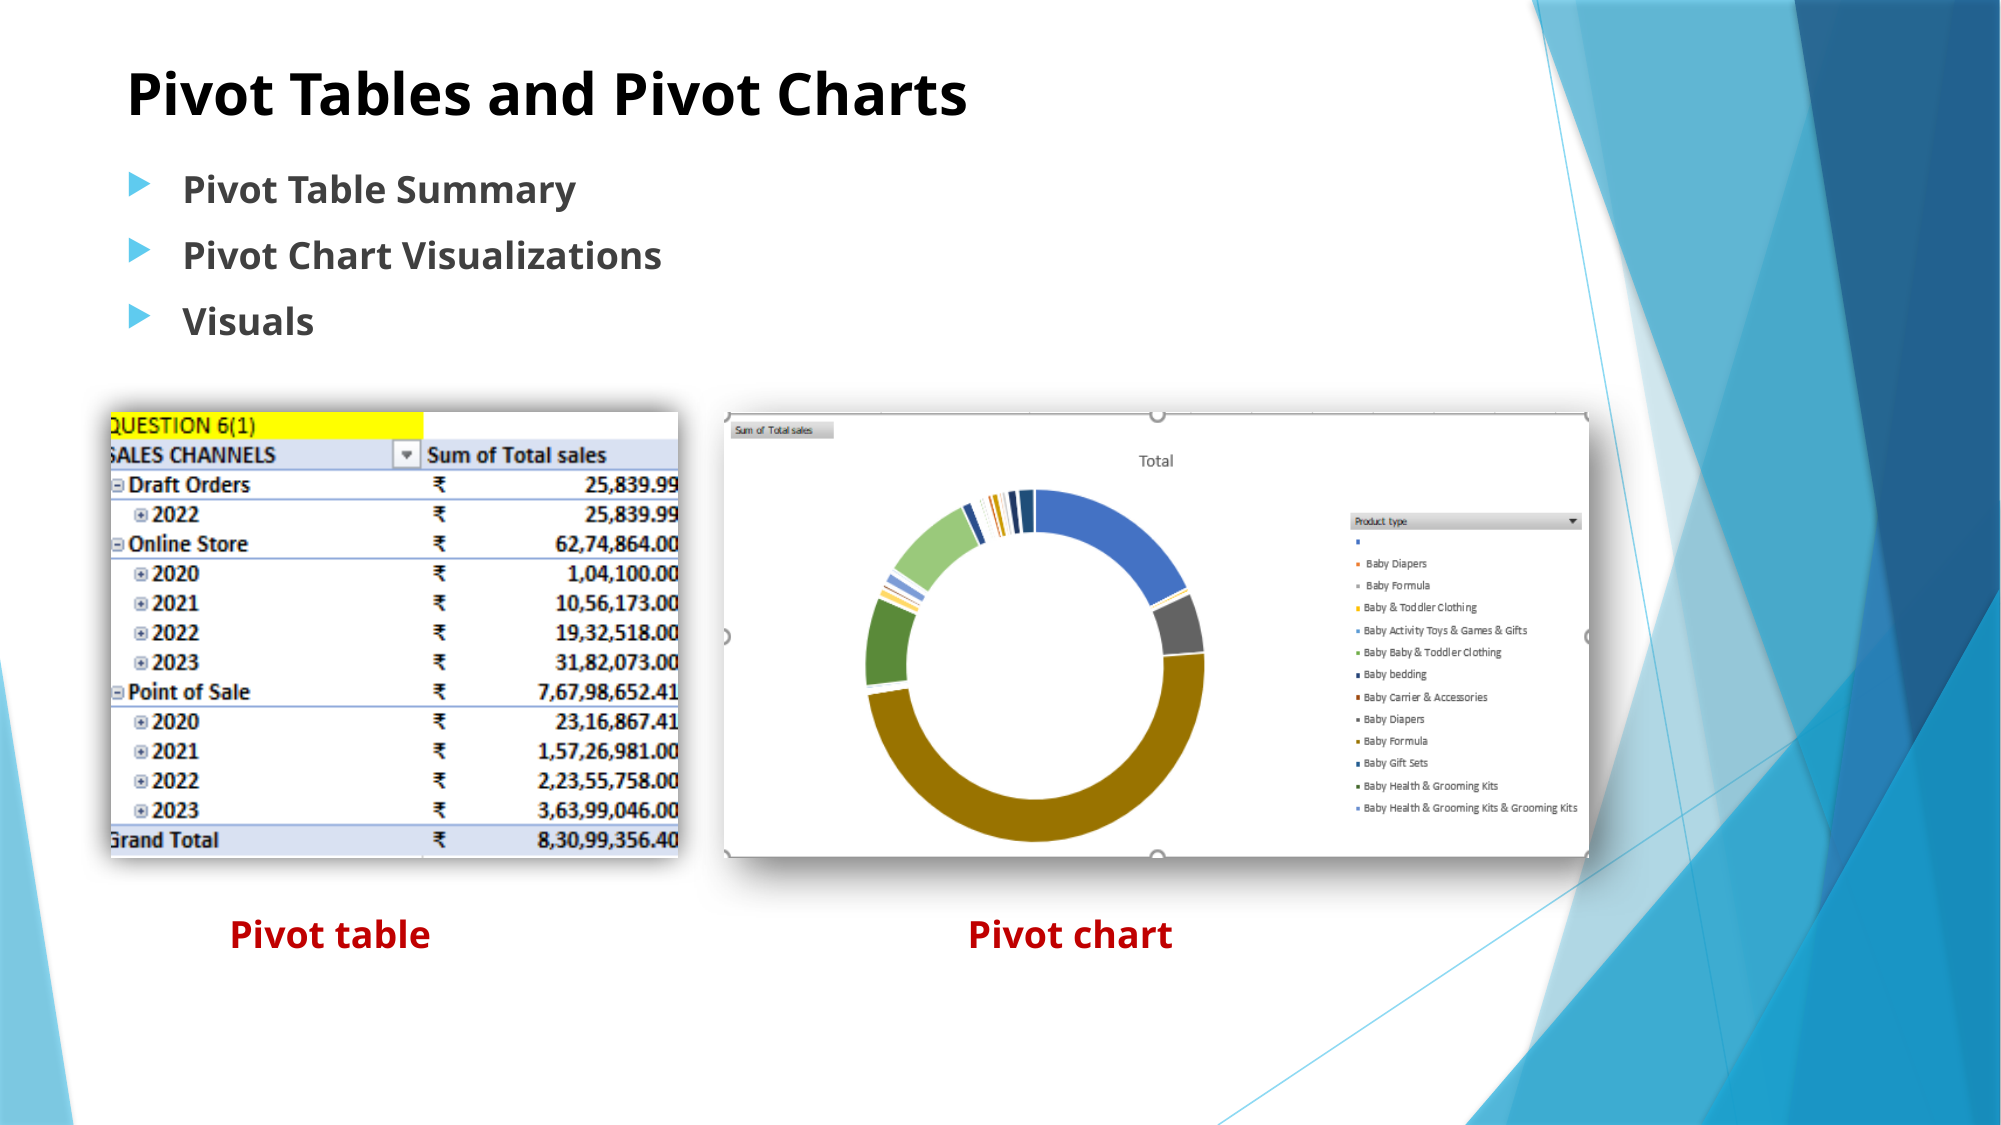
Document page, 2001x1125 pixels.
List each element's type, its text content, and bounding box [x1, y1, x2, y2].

title Pivot Tables and Pivot Charts [111, 50, 1522, 158]
text_box Pivot table [214, 903, 531, 963]
picture [723, 411, 1589, 858]
text_box Pivot chart [952, 906, 1269, 963]
picture [110, 411, 679, 858]
list Pivot Table Summary Pivot Chart Visualizations Visuals [111, 158, 1522, 795]
